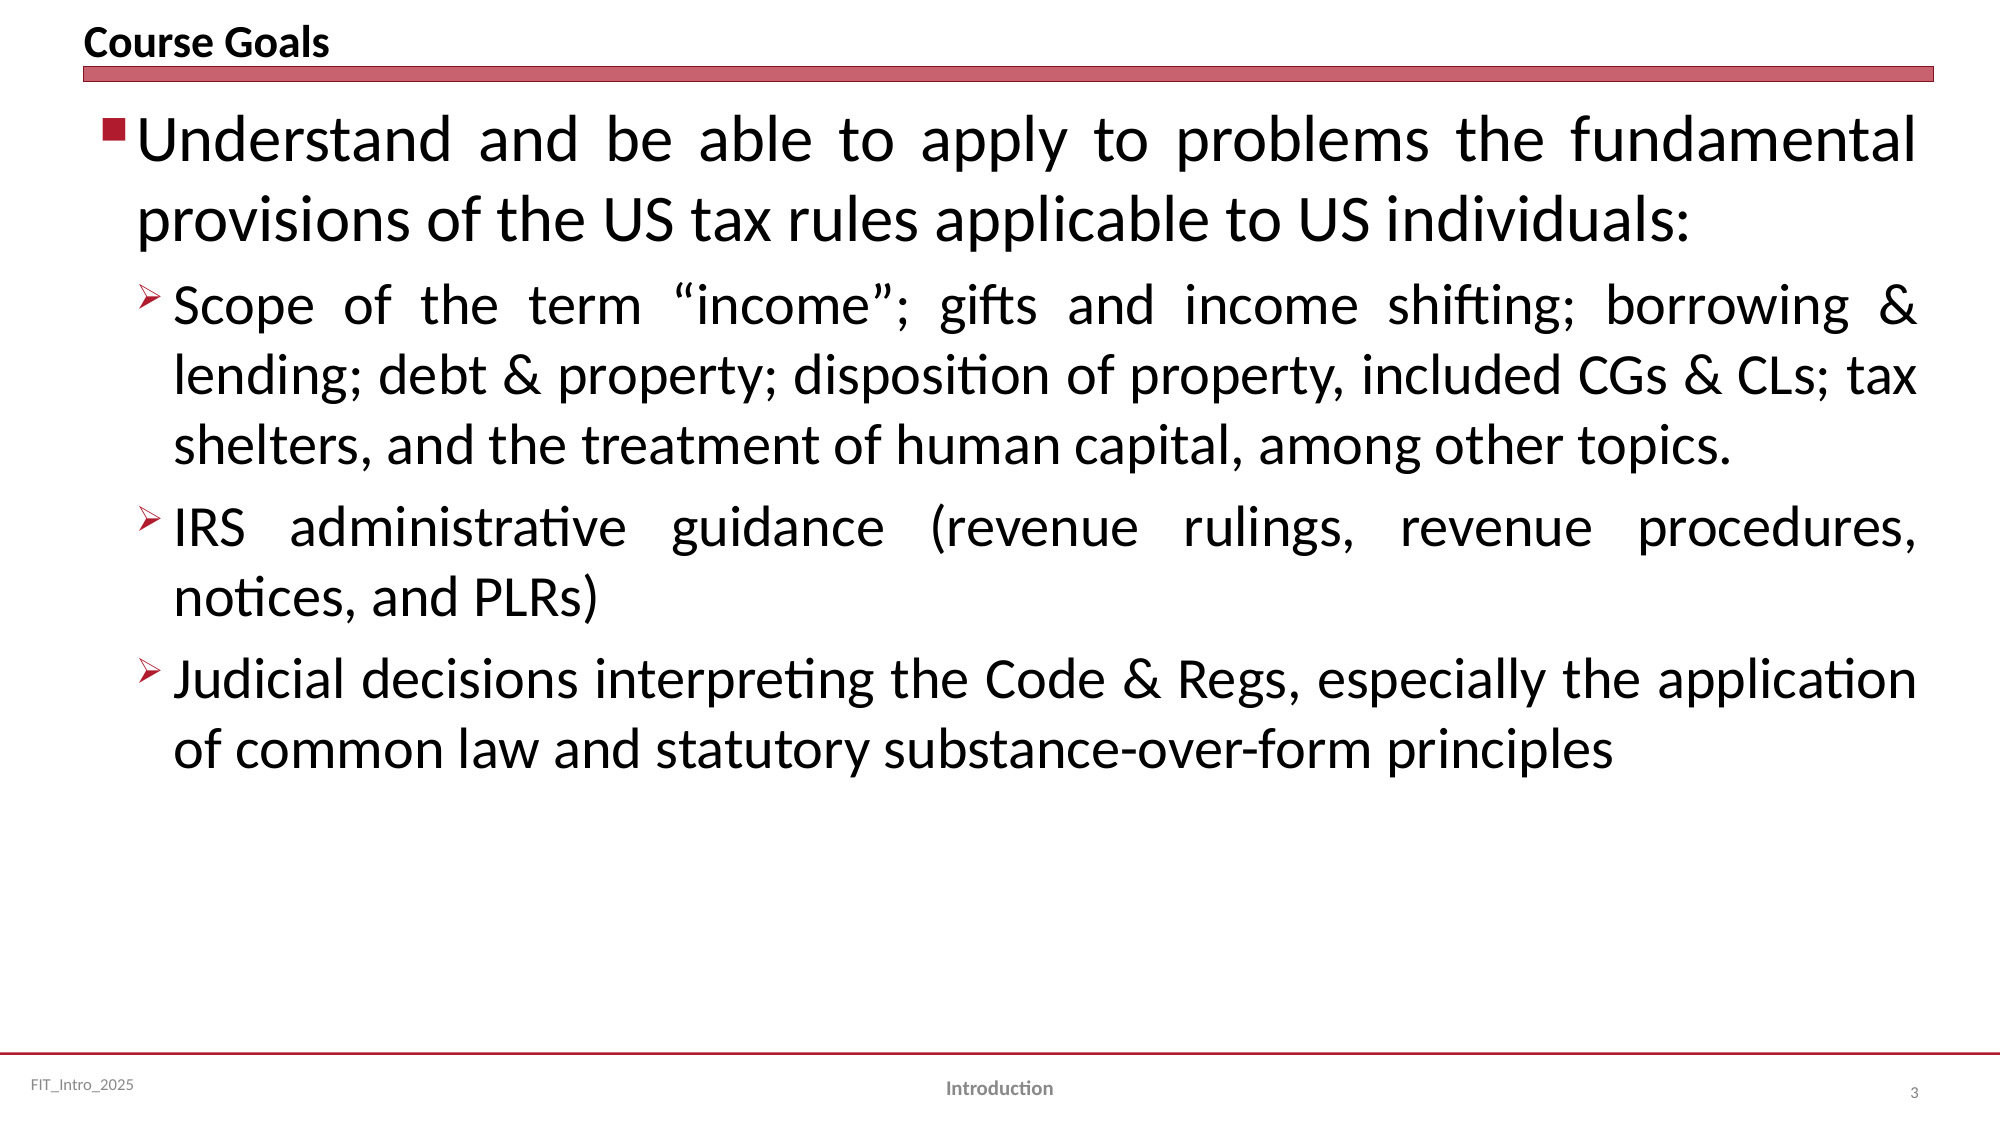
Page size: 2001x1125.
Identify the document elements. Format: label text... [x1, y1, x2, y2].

footer Introduction [683, 1056, 1317, 1117]
list Understand and be able to apply to problems the fundamental provisions of the US tax rules applicable to US individuals: Scope of the term “income”; gifts and income shifting; borrowing & lending; debt & property; disposition of property, included CGs & CLs; tax shelters, and the treatment of human capital, among other topics. IRS administrative guidance (revenue rulings, revenue procedures, notices, and PLRs) Judicial decisions interpreting the Code & Regs, especially the application of common law and statutory substance-over-form principles [83, 87, 1934, 1041]
slide_number 3 [1834, 1061, 1934, 1122]
title Course Goals [83, 6, 1935, 67]
